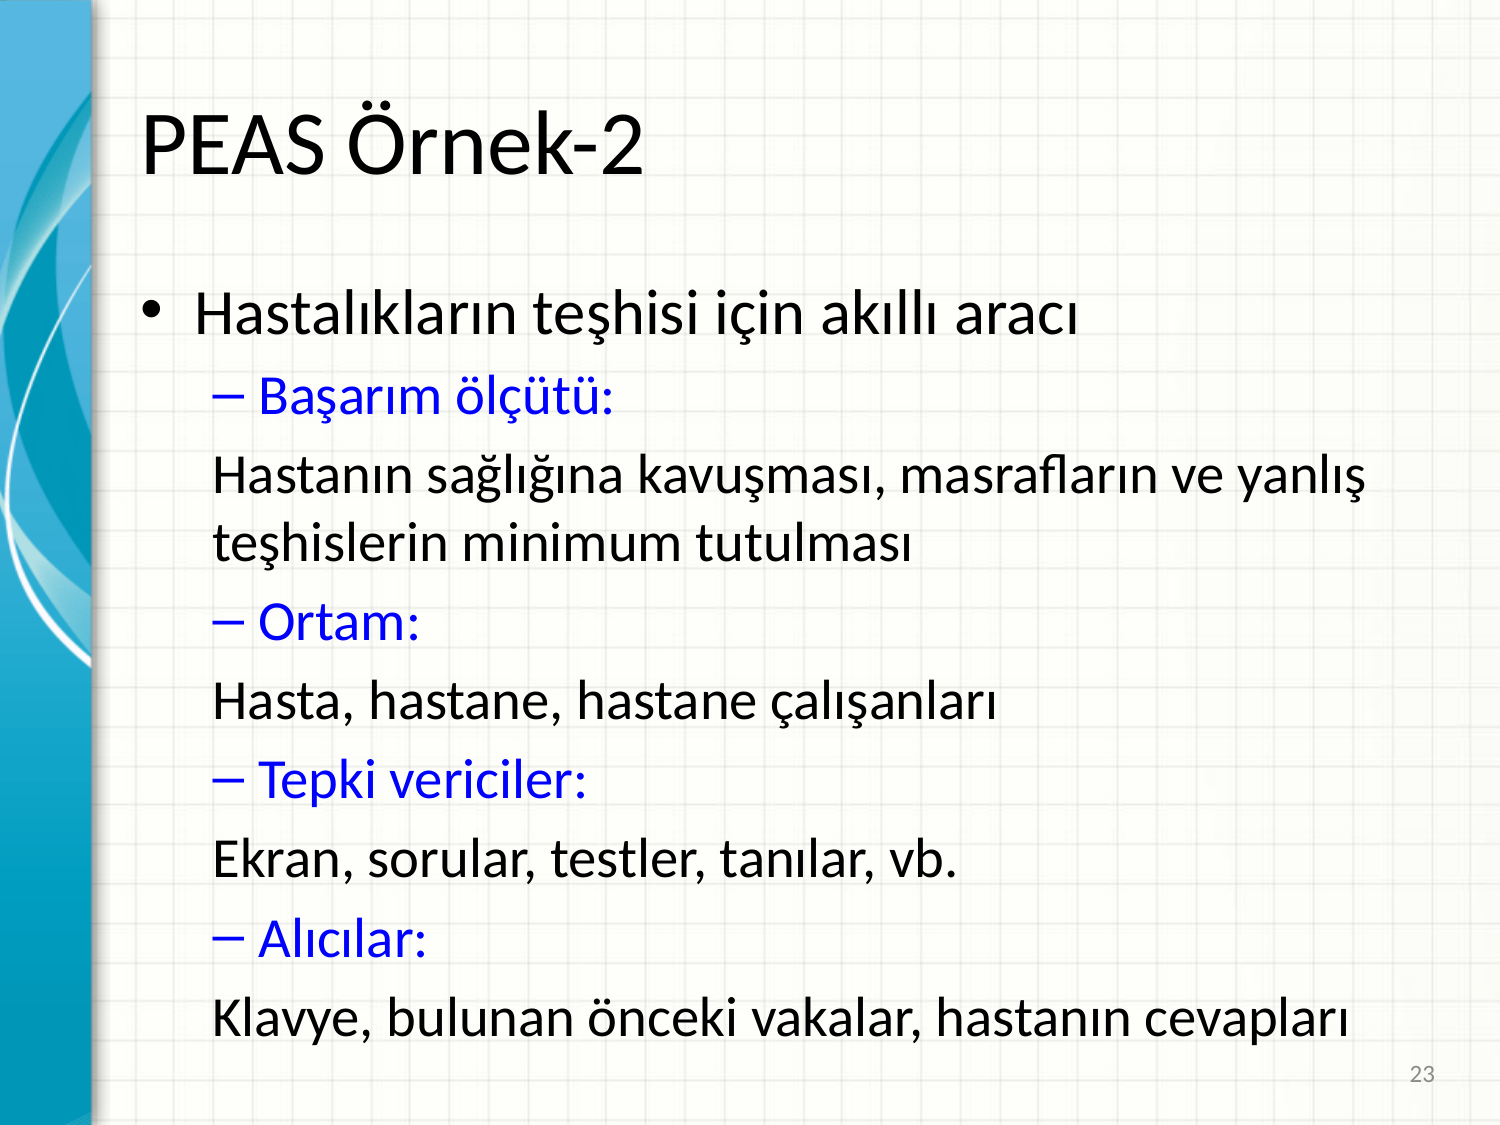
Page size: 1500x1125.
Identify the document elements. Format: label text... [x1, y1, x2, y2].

picture [0, 0, 1500, 1125]
list Hastalıkların teşhisi için akıllı aracı Başarım ölçütü: Hastanın sağlığına kavuşması, masrafların ve yanlış teşhislerin minimum tutulması Ortam: Hasta, hastane, hastane çalışanları Tepki vericiler: Ekran, sorular, testler, tanılar, vb. Alıcılar: Klavye, bulunan önceki vakalar, hastanın cevapları [125, 261, 1450, 1059]
slide_number 23 [1100, 1042, 1450, 1103]
title PEAS Örnek-2 [125, 44, 1450, 232]
